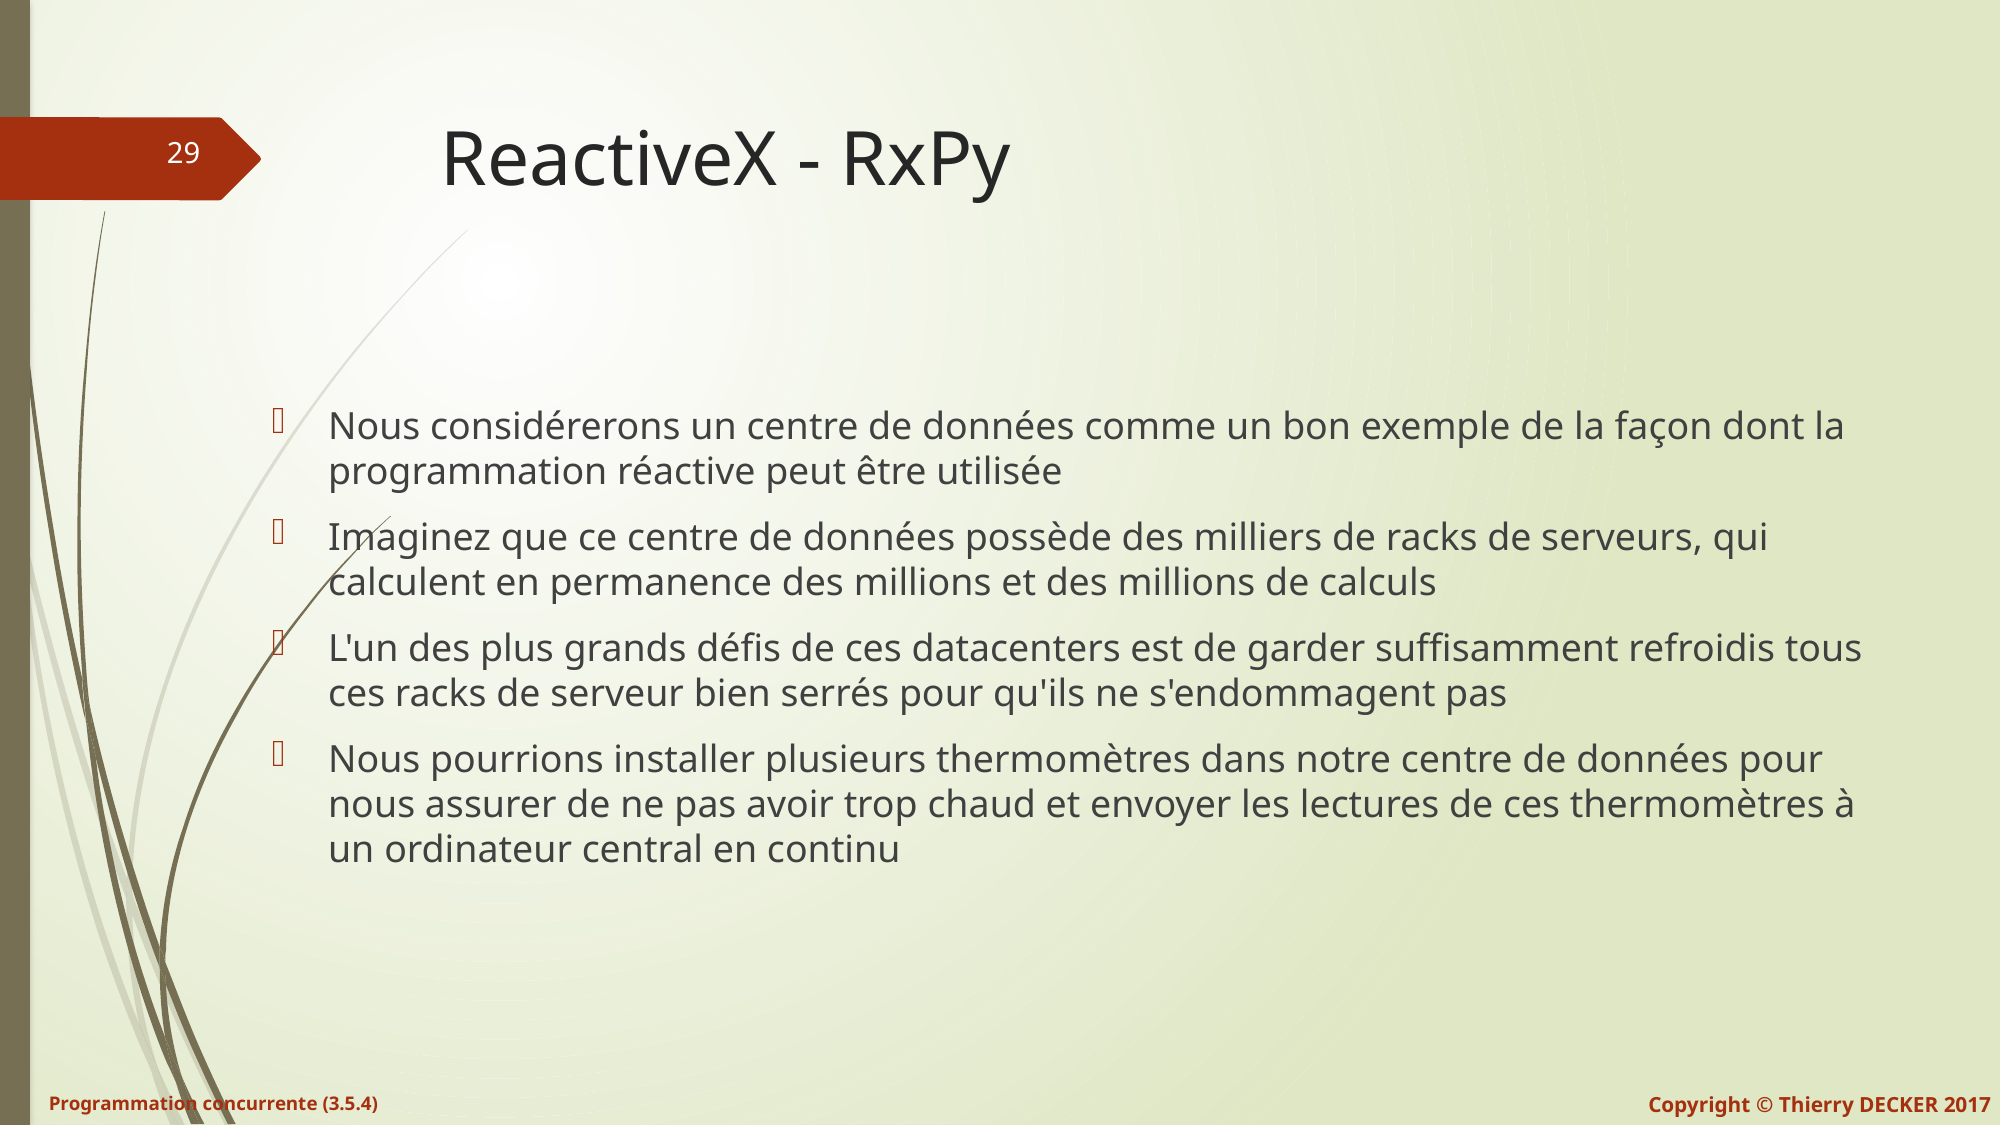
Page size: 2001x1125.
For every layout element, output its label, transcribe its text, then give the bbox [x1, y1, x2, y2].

title ReactiveX - RxPy [425, 102, 1888, 240]
list Nous considérerons un centre de données comme un bon exemple de la façon dont la programmation réactive peut être utilisée Imaginez que ce centre de données possède des milliers de racks de serveurs, qui calculent en permanence des millions et des millions de calculs L'un des plus grands défis de ces datacenters est de garder suffisamment refroidis tous ces racks de serveur bien serrés pour qu'ils ne s'endommagent pas Nous pourrions installer plusieurs thermomètres dans notre centre de données pour nous assurer de ne pas avoir trop chaud et envoyer les lectures de ces thermomètres à un ordinateur central en continu [256, 251, 1888, 1020]
